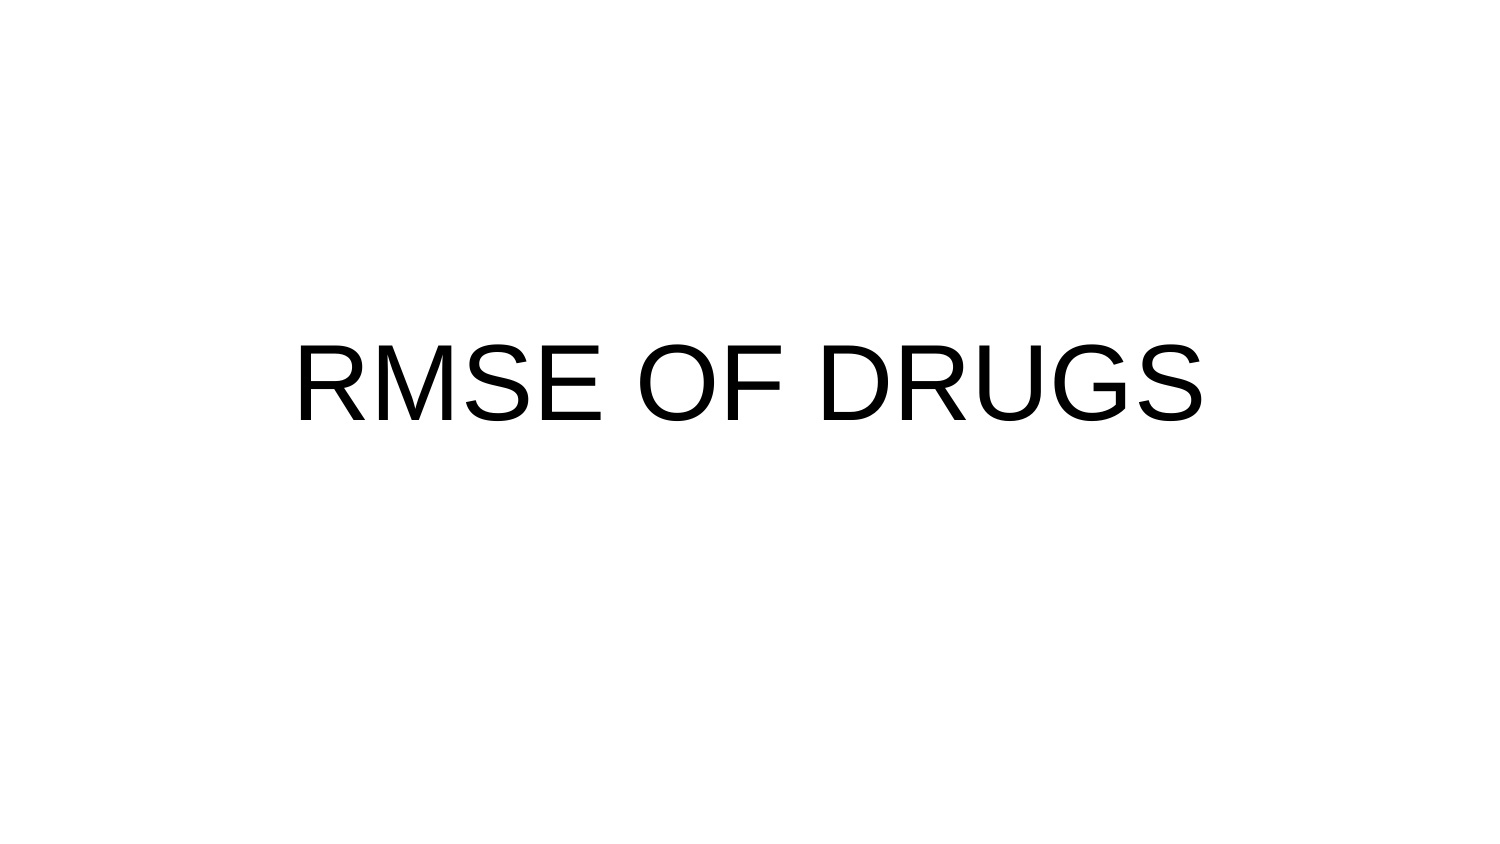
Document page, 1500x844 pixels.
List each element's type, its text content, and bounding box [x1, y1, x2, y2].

title RMSE OF DRUGS [51, 122, 1449, 459]
